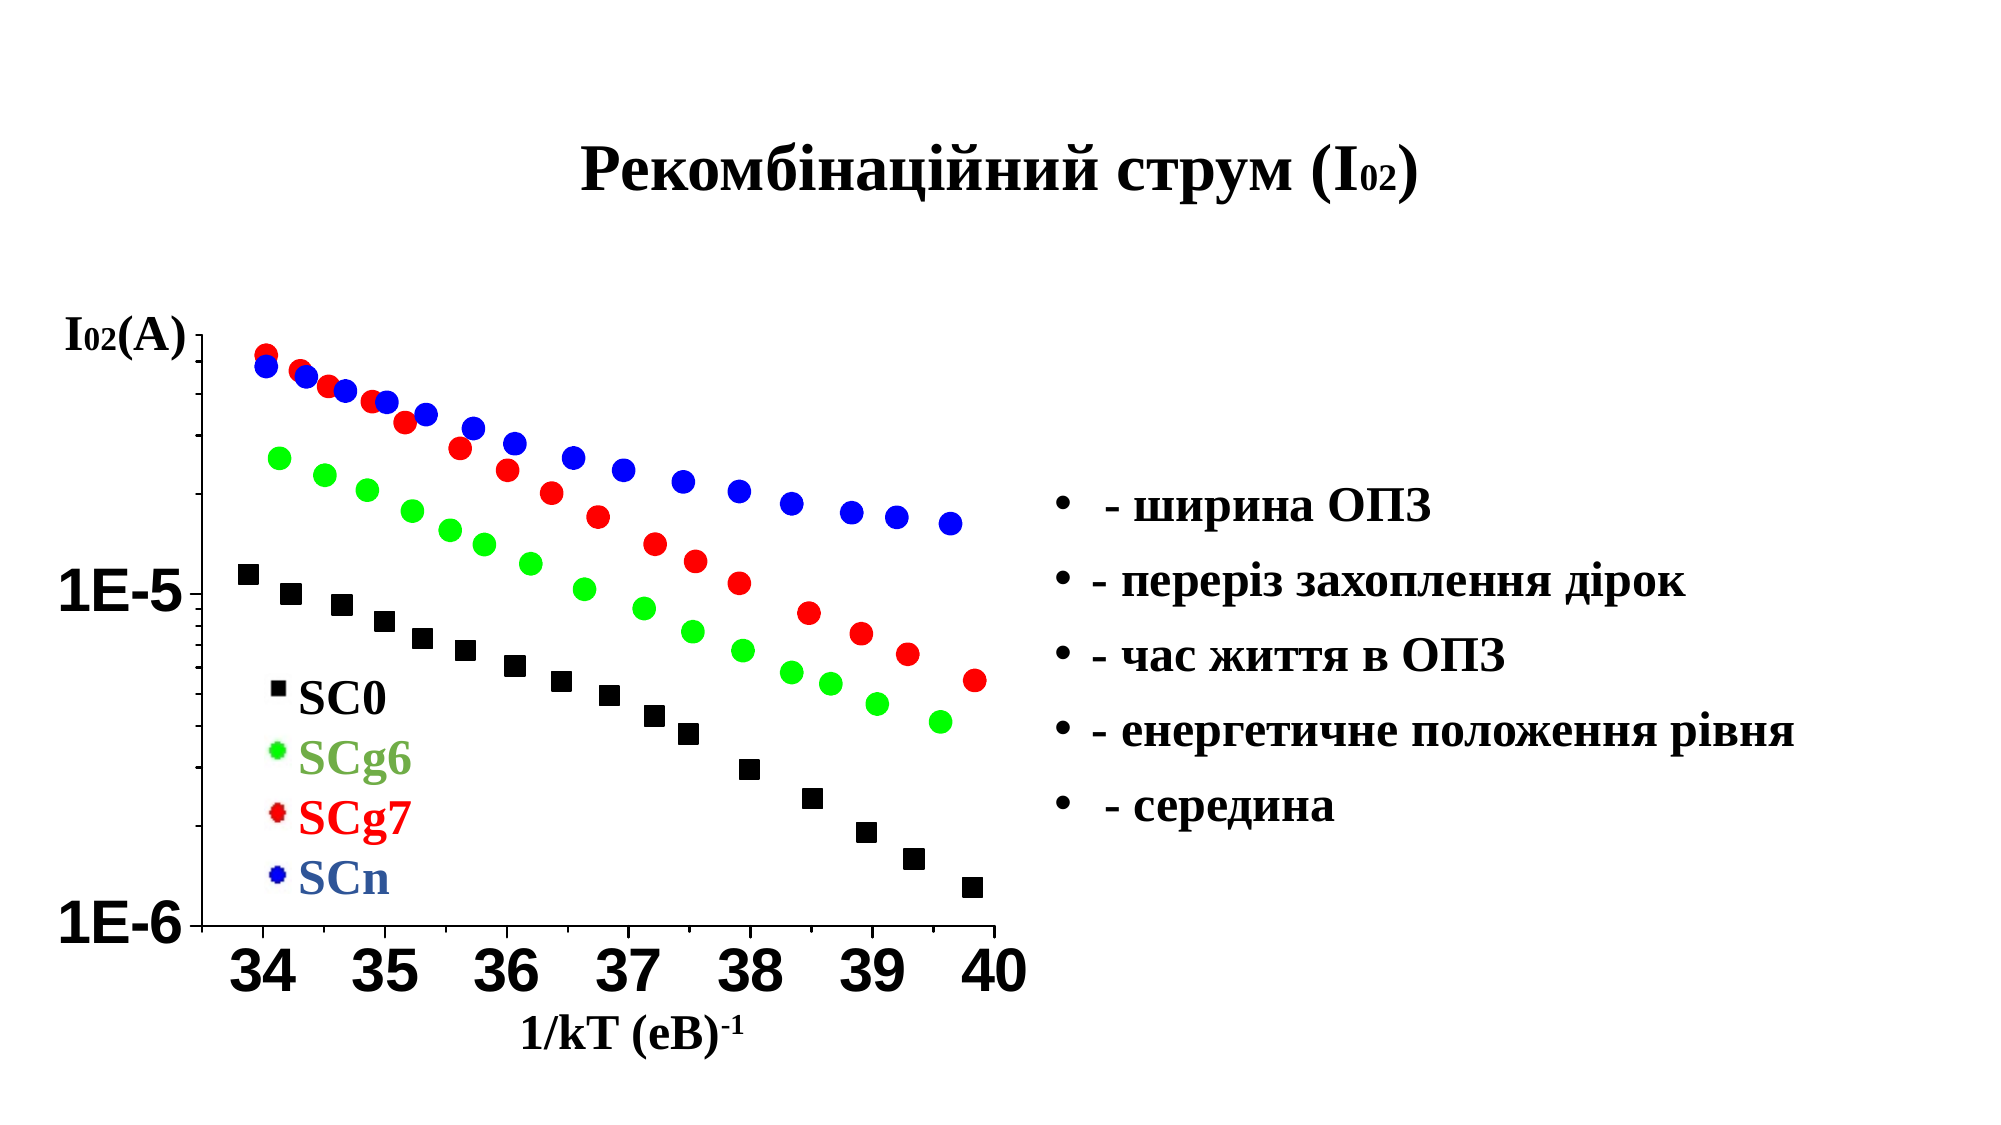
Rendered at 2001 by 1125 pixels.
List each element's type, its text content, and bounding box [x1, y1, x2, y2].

title Рекомбінаційний струм (I02) [137, 59, 1863, 278]
picture [264, 673, 292, 894]
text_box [0, 277, 1088, 1086]
